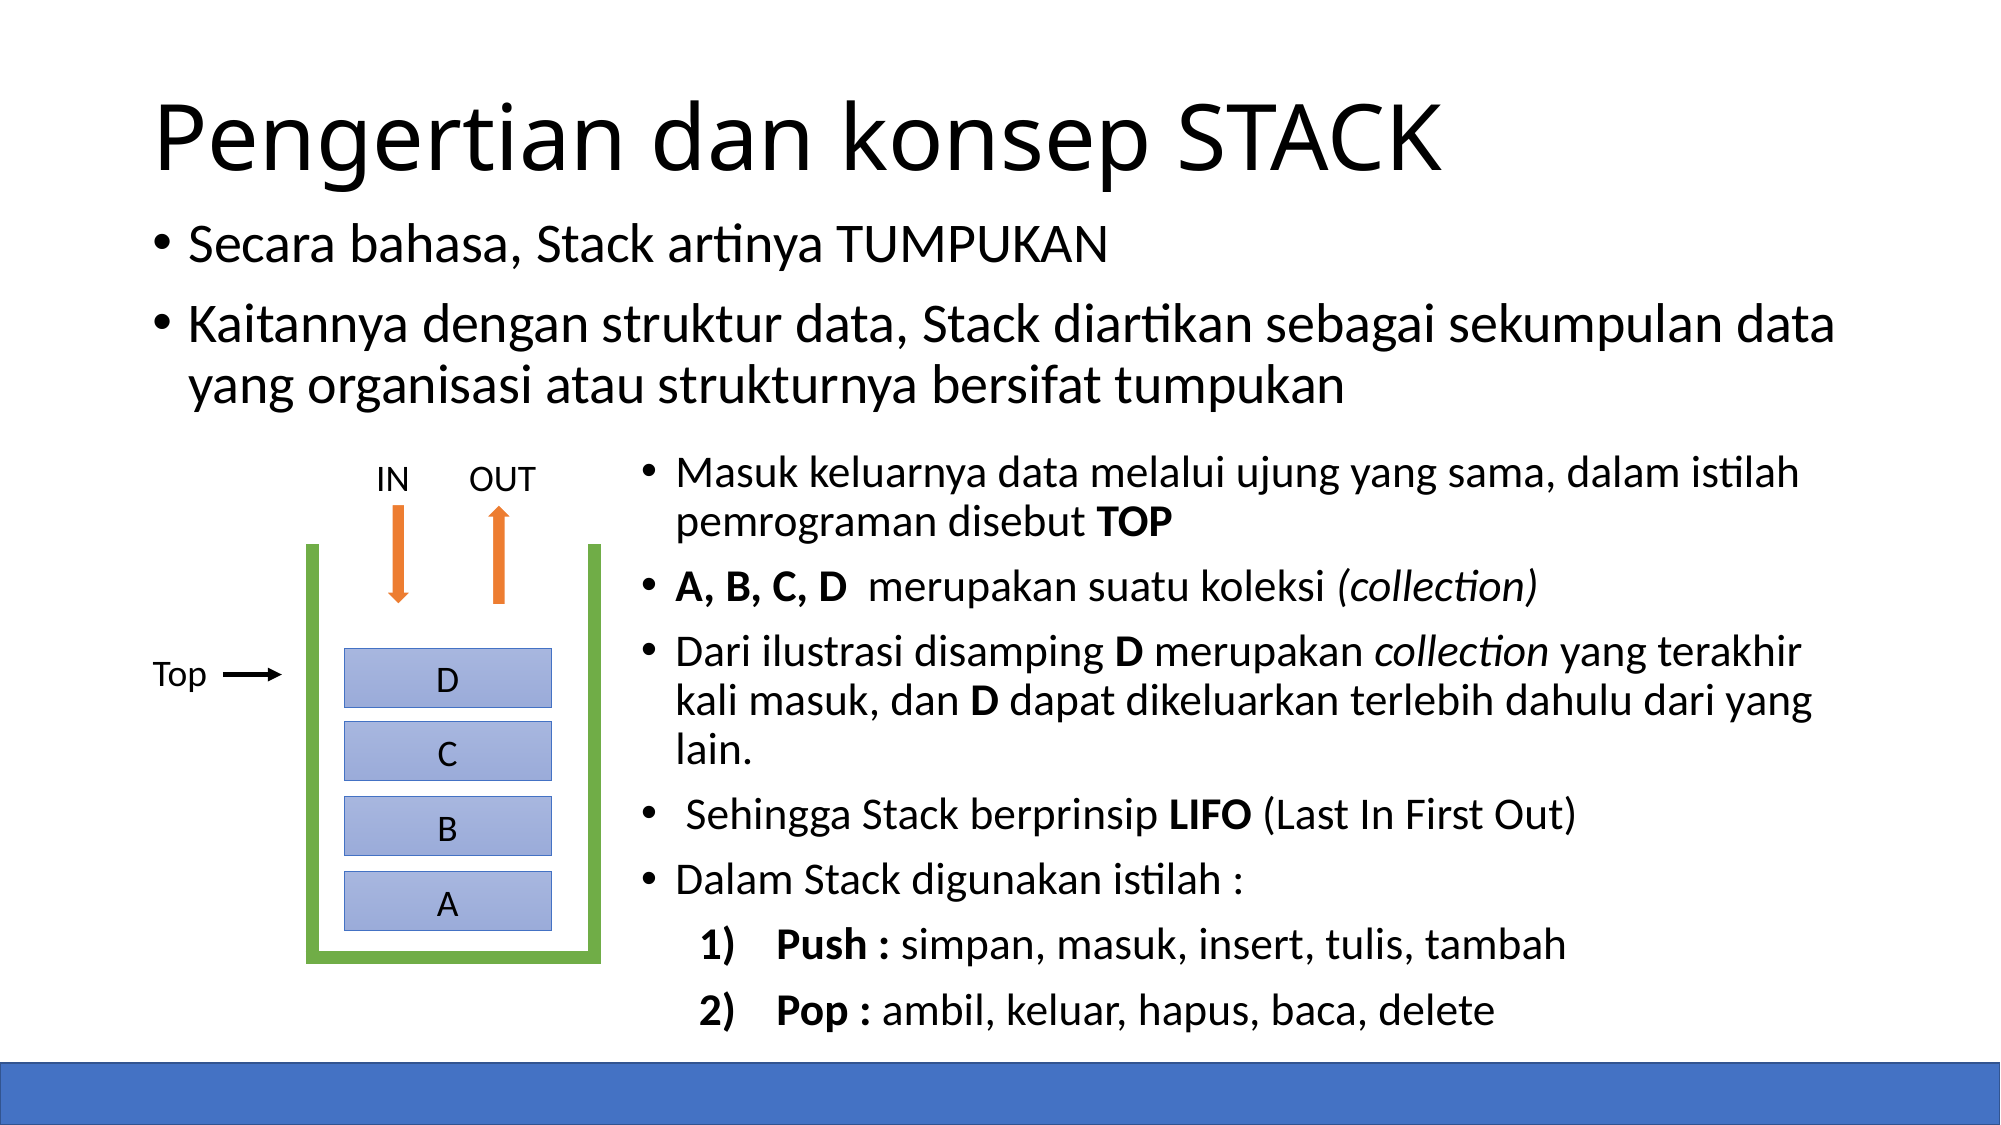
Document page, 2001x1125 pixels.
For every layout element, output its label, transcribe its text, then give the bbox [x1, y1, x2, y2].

list Secara bahasa, Stack artinya TUMPUKAN Kaitannya dengan struktur data, Stack diartikan sebagai sekumpulan data yang organisasi atau strukturnya bersifat tumpukan [137, 206, 1863, 423]
text_box [0, 1062, 2000, 1125]
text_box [137, 446, 601, 958]
text_box Masuk keluarnya data melalui ujung yang sama, dalam istilah pemrograman disebut TOP A, B, C, D merupakan suatu koleksi (collection) Dari ilustrasi disamping D merupakan collection yang terakhir kali masuk, dan D dapat dikeluarkan terlebih dahulu dari yang lain. Sehingga Stack berprinsip LIFO (Last In First Out) Dalam Stack digunakan istilah : Push : simpan, masuk, insert, tulis, tambah Pop : ambil, keluar, hapus, baca, delete [625, 440, 1863, 1046]
title Pengertian dan konsep STACK [137, 32, 1863, 206]
